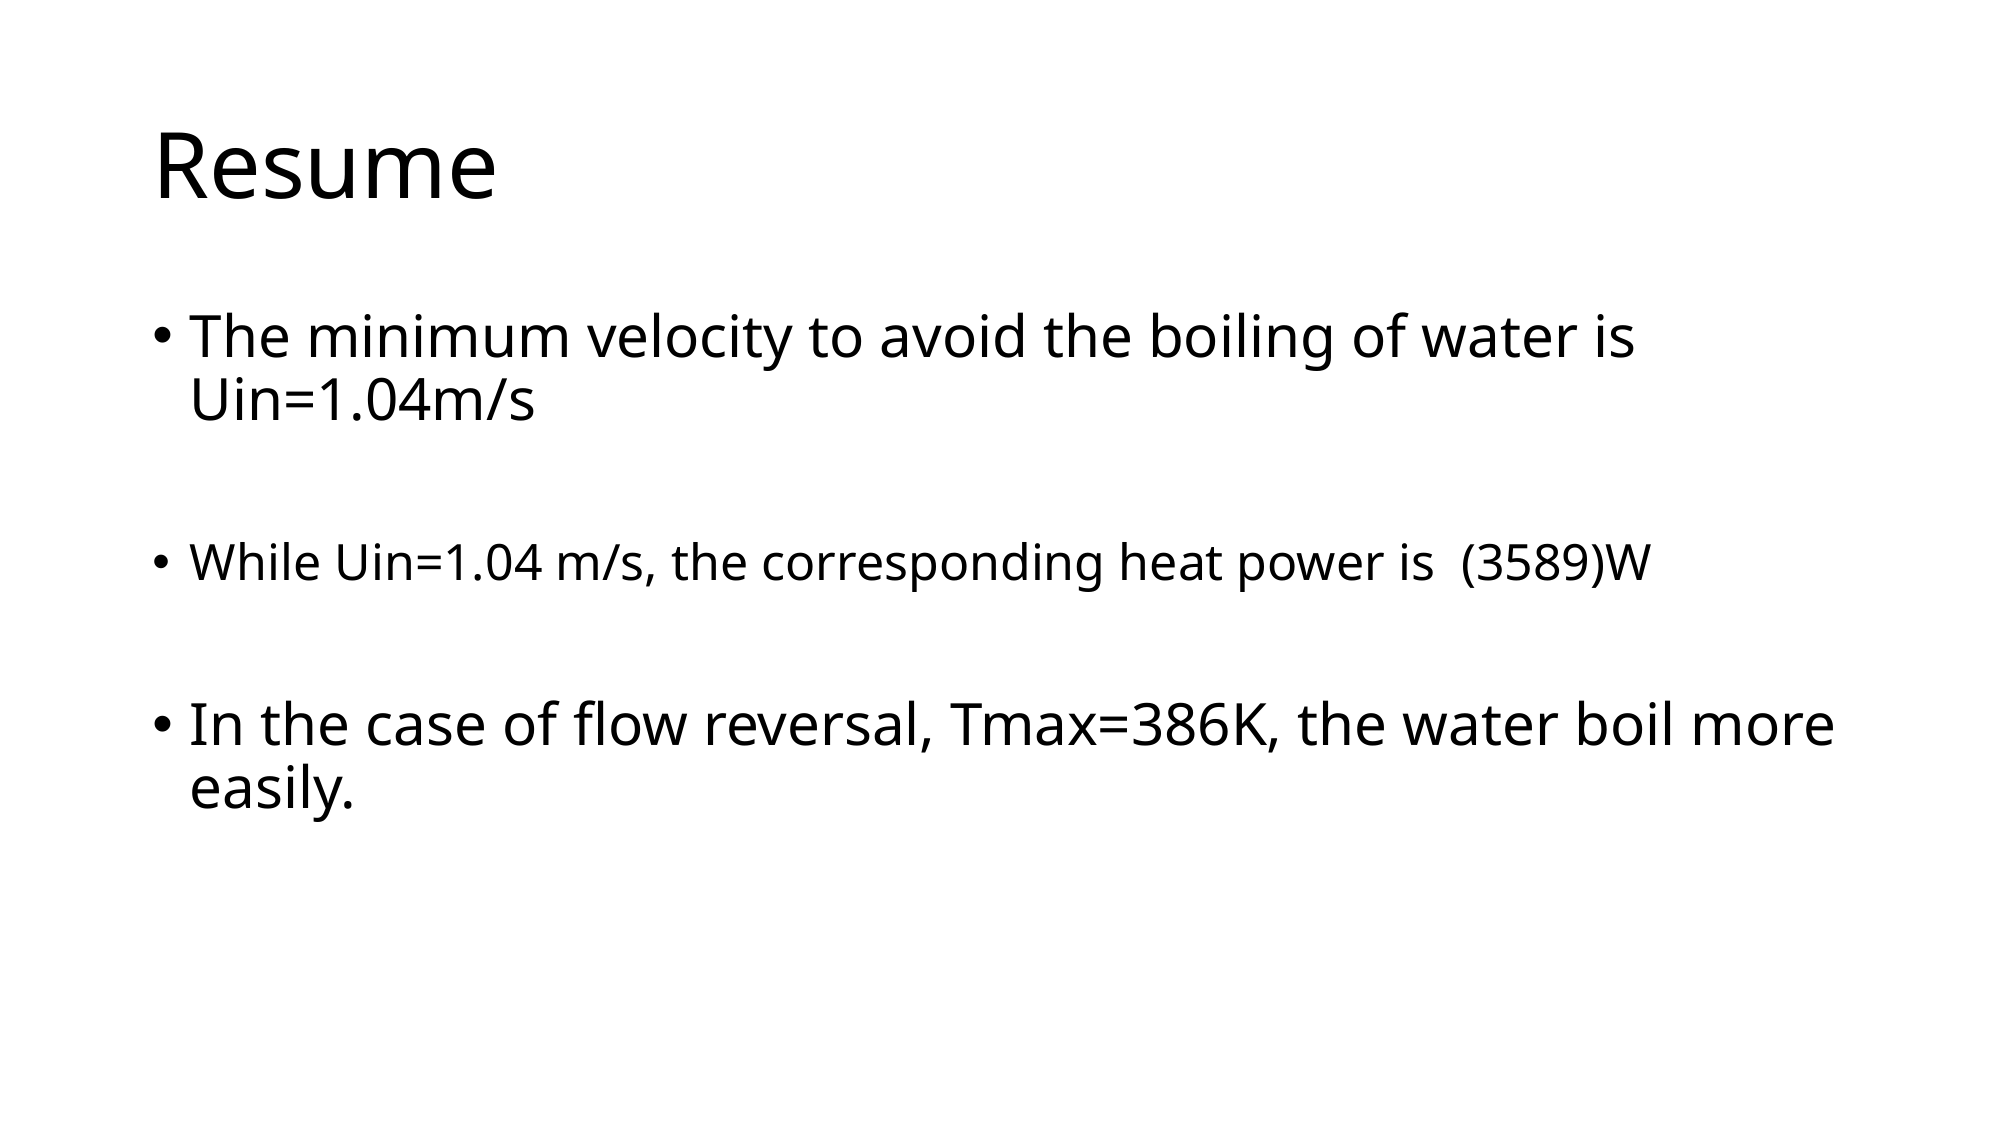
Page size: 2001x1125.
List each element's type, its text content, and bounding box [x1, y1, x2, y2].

title Resume [137, 59, 1863, 278]
